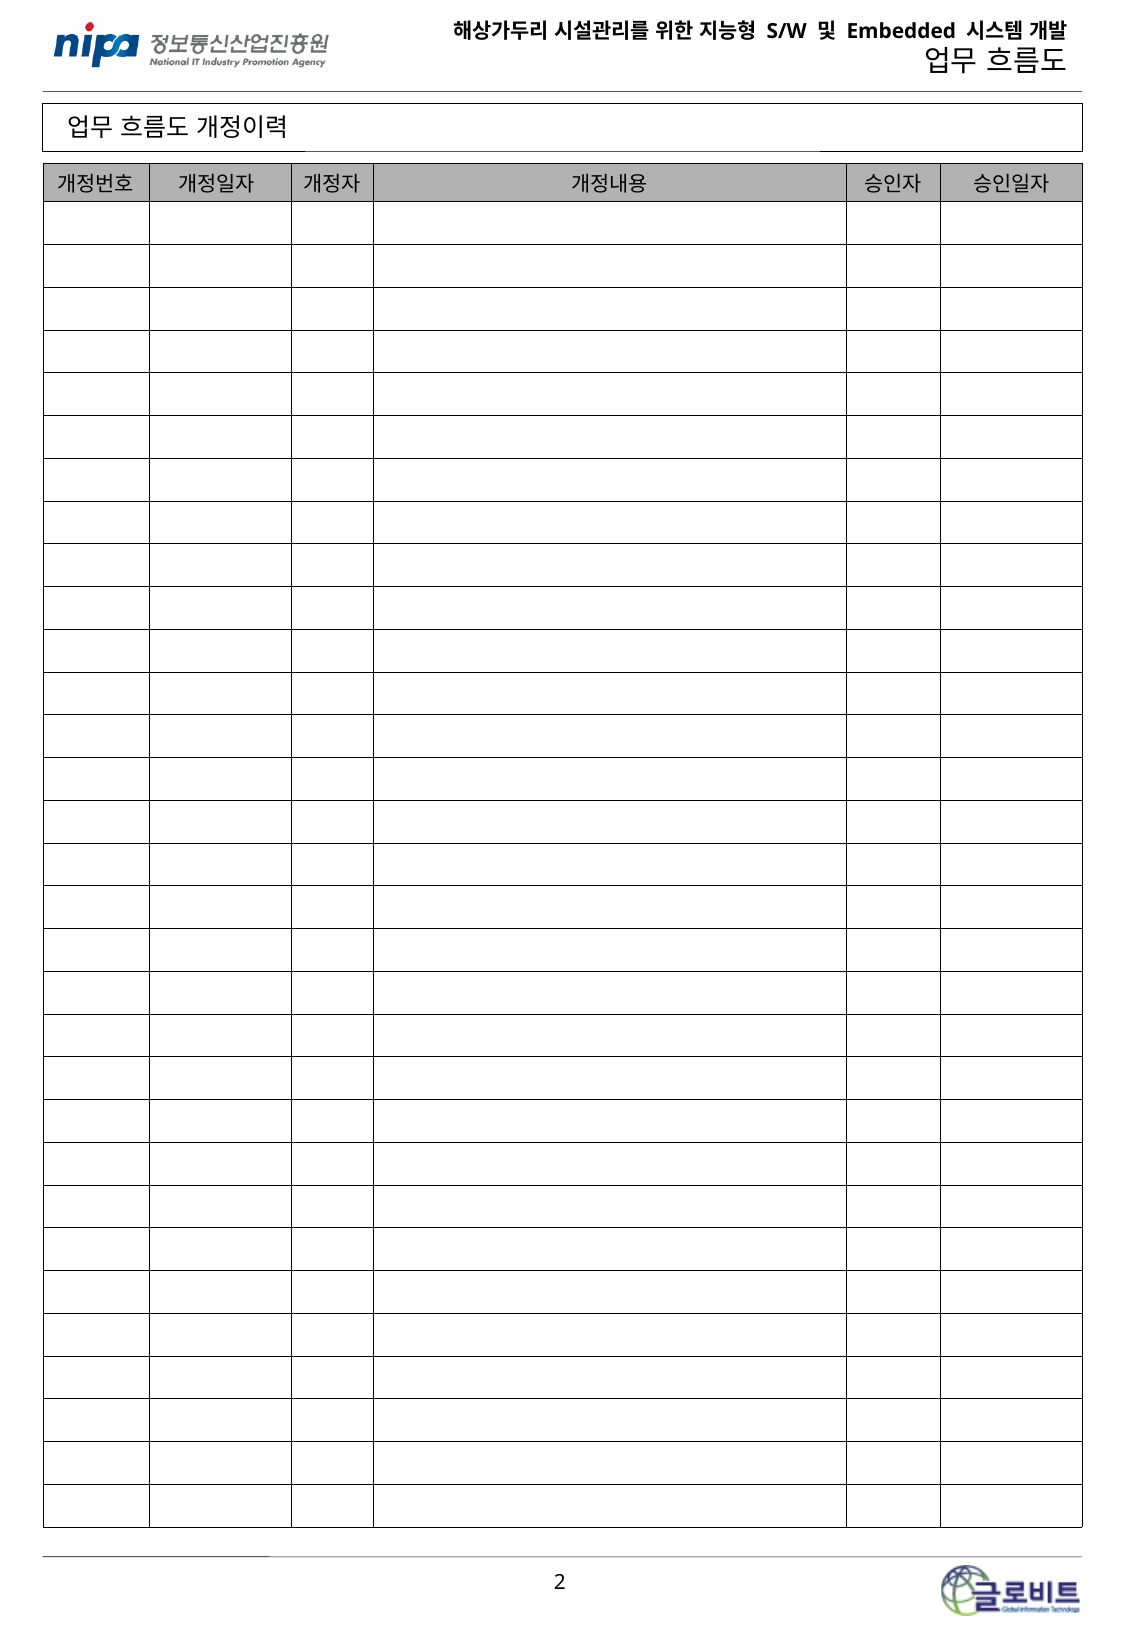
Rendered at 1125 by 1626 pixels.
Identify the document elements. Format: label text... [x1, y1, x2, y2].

table_cell [847, 801, 940, 843]
table_cell [150, 1143, 291, 1185]
table_cell [847, 673, 940, 714]
table_cell [847, 1015, 940, 1056]
table_cell [847, 331, 940, 372]
table_cell [941, 202, 1082, 244]
table_cell [44, 1143, 149, 1185]
table_cell [374, 1057, 846, 1099]
table_cell [847, 1228, 940, 1270]
table_cell [374, 1399, 846, 1441]
table_cell [150, 1228, 291, 1270]
table_cell [150, 502, 291, 543]
table_cell [847, 715, 940, 757]
table_cell [292, 1057, 373, 1099]
table_cell [292, 1015, 373, 1056]
table_cell [292, 373, 373, 415]
table_cell [292, 1143, 373, 1185]
table_cell [150, 1186, 291, 1227]
table_cell [847, 1143, 940, 1185]
table_cell [847, 587, 940, 629]
table_cell [374, 245, 846, 287]
table_cell [44, 1314, 149, 1356]
table_cell [292, 1100, 373, 1142]
text_box [42, 103, 1083, 152]
table_cell [847, 886, 940, 928]
table_header 승인일자 [941, 164, 1082, 201]
table_cell [941, 929, 1082, 971]
table_cell [941, 1228, 1082, 1270]
table_cell [44, 715, 149, 757]
table_cell [150, 416, 291, 458]
table_cell [941, 1057, 1082, 1099]
table_cell [150, 1485, 291, 1527]
table_cell [847, 544, 940, 586]
table_cell [292, 1314, 373, 1356]
table_cell [150, 801, 291, 843]
table_cell [44, 886, 149, 928]
table_cell [847, 972, 940, 1014]
table_cell [941, 331, 1082, 372]
table_cell [847, 1271, 940, 1313]
table_cell [292, 288, 373, 330]
table_cell [847, 202, 940, 244]
table_cell [941, 373, 1082, 415]
table_cell [150, 202, 291, 244]
table_cell [150, 1442, 291, 1484]
table_cell [150, 1015, 291, 1056]
table_cell [150, 758, 291, 800]
table_cell [941, 502, 1082, 543]
table_cell [150, 972, 291, 1014]
table_cell [44, 288, 149, 330]
table_cell [292, 1485, 373, 1527]
table_cell [44, 844, 149, 885]
table_cell [292, 1228, 373, 1270]
table_cell [941, 758, 1082, 800]
table_cell [847, 1100, 940, 1142]
table_cell [150, 587, 291, 629]
table_cell [847, 1485, 940, 1527]
table_cell [150, 886, 291, 928]
table_cell [44, 801, 149, 843]
table_cell [150, 844, 291, 885]
table_cell [941, 459, 1082, 501]
table_cell [292, 844, 373, 885]
table_cell [44, 758, 149, 800]
table_cell [941, 886, 1082, 928]
table_cell [847, 288, 940, 330]
table_header 개정자 [292, 164, 373, 201]
table_cell [941, 1442, 1082, 1484]
table_cell [292, 331, 373, 372]
table_cell [941, 844, 1082, 885]
table_cell [941, 715, 1082, 757]
table_cell [292, 1357, 373, 1398]
table_cell [374, 1357, 846, 1398]
table_cell [374, 373, 846, 415]
table_cell [44, 587, 149, 629]
table_cell [941, 1399, 1082, 1441]
table_cell [44, 373, 149, 415]
table_cell [292, 202, 373, 244]
table_cell [941, 1357, 1082, 1398]
table_cell [44, 1399, 149, 1441]
table_cell [374, 416, 846, 458]
table_cell [150, 673, 291, 714]
table_cell [44, 1442, 149, 1484]
table_cell [941, 630, 1082, 672]
table_cell [292, 929, 373, 971]
table_cell [292, 416, 373, 458]
table_cell [941, 1143, 1082, 1185]
table_cell [374, 1271, 846, 1313]
table_cell [44, 1485, 149, 1527]
table_header 개정번호 [44, 164, 149, 201]
table_cell [941, 288, 1082, 330]
table_cell [847, 1442, 940, 1484]
table_cell [941, 544, 1082, 586]
table_cell [150, 288, 291, 330]
table_cell [941, 1100, 1082, 1142]
table_cell [847, 502, 940, 543]
table_cell [847, 1314, 940, 1356]
table_cell [150, 373, 291, 415]
table_cell [44, 630, 149, 672]
table_cell [374, 288, 846, 330]
text_box 업무 흐름도 개정이력 [52, 104, 304, 150]
table_cell [292, 972, 373, 1014]
table_cell [847, 245, 940, 287]
table_cell [374, 630, 846, 672]
table_cell [374, 1143, 846, 1185]
table_cell [44, 202, 149, 244]
table_cell [847, 758, 940, 800]
table_cell [847, 459, 940, 501]
table_cell [292, 801, 373, 843]
table_cell [150, 929, 291, 971]
table_cell [374, 673, 846, 714]
table_cell [941, 587, 1082, 629]
table_cell [847, 630, 940, 672]
table_cell [374, 1100, 846, 1142]
table_cell [44, 544, 149, 586]
table_cell [374, 886, 846, 928]
table_cell [374, 758, 846, 800]
table_cell [374, 1442, 846, 1484]
table_cell [847, 1357, 940, 1398]
table_cell [150, 1357, 291, 1398]
table_cell [941, 1314, 1082, 1356]
table_cell [44, 1228, 149, 1270]
table_cell [374, 1485, 846, 1527]
table_cell [292, 459, 373, 501]
table_cell [847, 844, 940, 885]
table_cell [292, 544, 373, 586]
table_cell [150, 544, 291, 586]
table_header 개정일자 [150, 164, 291, 201]
table_cell [44, 1100, 149, 1142]
table_cell [847, 1399, 940, 1441]
table_cell [150, 1100, 291, 1142]
table_cell [150, 1314, 291, 1356]
table_cell [292, 1442, 373, 1484]
table_cell [44, 1357, 149, 1398]
table_cell [374, 844, 846, 885]
picture [41, 22, 342, 73]
table_cell [941, 416, 1082, 458]
table_cell [150, 1271, 291, 1313]
table_header 개정내용 [374, 164, 846, 201]
table_cell [374, 929, 846, 971]
table_cell [44, 1186, 149, 1227]
table_cell [44, 502, 149, 543]
table_cell [44, 416, 149, 458]
table_cell [292, 630, 373, 672]
table_cell [941, 673, 1082, 714]
table_cell [44, 929, 149, 971]
table_cell [941, 1015, 1082, 1056]
table_cell [374, 972, 846, 1014]
table_cell [292, 758, 373, 800]
table_cell [374, 502, 846, 543]
table_cell [847, 373, 940, 415]
table_cell [941, 245, 1082, 287]
table_cell [941, 1186, 1082, 1227]
table_cell [847, 416, 940, 458]
table_cell [44, 245, 149, 287]
table_cell [374, 331, 846, 372]
table_cell [941, 972, 1082, 1014]
table_cell [44, 972, 149, 1014]
table_cell [374, 544, 846, 586]
table_cell [374, 459, 846, 501]
picture [940, 1565, 1083, 1616]
table_cell [941, 1271, 1082, 1313]
table_cell [847, 1186, 940, 1227]
table_cell [44, 1057, 149, 1099]
table_cell [150, 1057, 291, 1099]
table_cell [292, 1399, 373, 1441]
table_cell [847, 929, 940, 971]
table_cell [292, 886, 373, 928]
table_cell [292, 673, 373, 714]
table_cell [292, 587, 373, 629]
table_cell [44, 459, 149, 501]
table_cell [292, 502, 373, 543]
table_cell [44, 1271, 149, 1313]
table_cell [44, 673, 149, 714]
table_header 승인자 [847, 164, 940, 201]
table_cell [150, 331, 291, 372]
table_cell [150, 630, 291, 672]
table_cell [374, 1015, 846, 1056]
table_cell [374, 587, 846, 629]
table_cell [292, 715, 373, 757]
table_cell [44, 331, 149, 372]
table_cell [150, 1399, 291, 1441]
table_cell [374, 1186, 846, 1227]
table_cell [941, 1485, 1082, 1527]
table_cell [150, 715, 291, 757]
table_cell [941, 801, 1082, 843]
table_cell [150, 459, 291, 501]
table_cell [374, 1228, 846, 1270]
table_cell [150, 245, 291, 287]
table_cell [374, 801, 846, 843]
table_cell [292, 1271, 373, 1313]
table_cell [44, 1015, 149, 1056]
table_cell [847, 1057, 940, 1099]
table_cell [374, 715, 846, 757]
table_cell [374, 202, 846, 244]
table_cell [292, 1186, 373, 1227]
table_cell [292, 245, 373, 287]
table_cell [374, 1314, 846, 1356]
